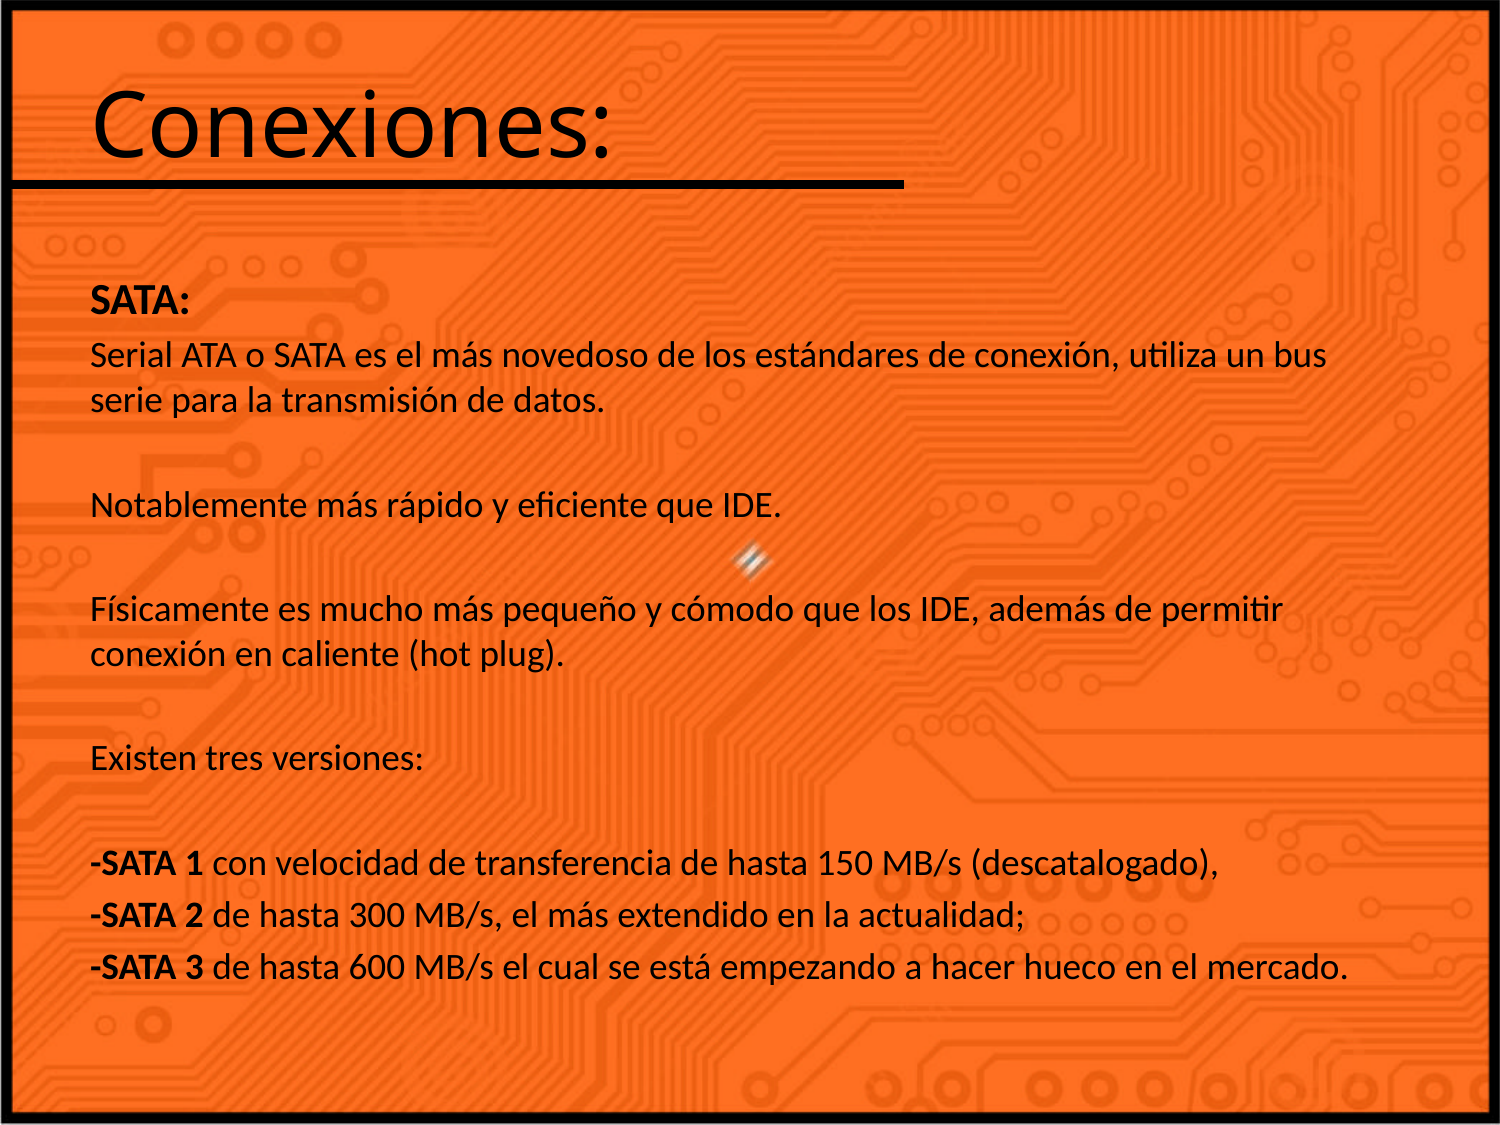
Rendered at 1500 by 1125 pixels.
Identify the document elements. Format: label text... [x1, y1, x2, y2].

title Conexiones: [75, 45, 1425, 197]
list SATA: Serial ATA o SATA es el más novedoso de los estándares de conexión, utiliza un bus serie para la transmisión de datos. Notablemente más rápido y eficiente que IDE. Físicamente es mucho más pequeño y cómodo que los IDE, además de permitir conexión en caliente (hot plug). Existen tres versiones: -SATA 1 con velocidad de transferencia de hasta 150 MB/s (descatalogado), -SATA 2 de hasta 300 MB/s, el más extendido en la actualidad; -SATA 3 de hasta 600 MB/s el cual se está empezando a hacer hueco en el mercado. [75, 262, 1425, 1005]
picture [0, 0, 1500, 1125]
